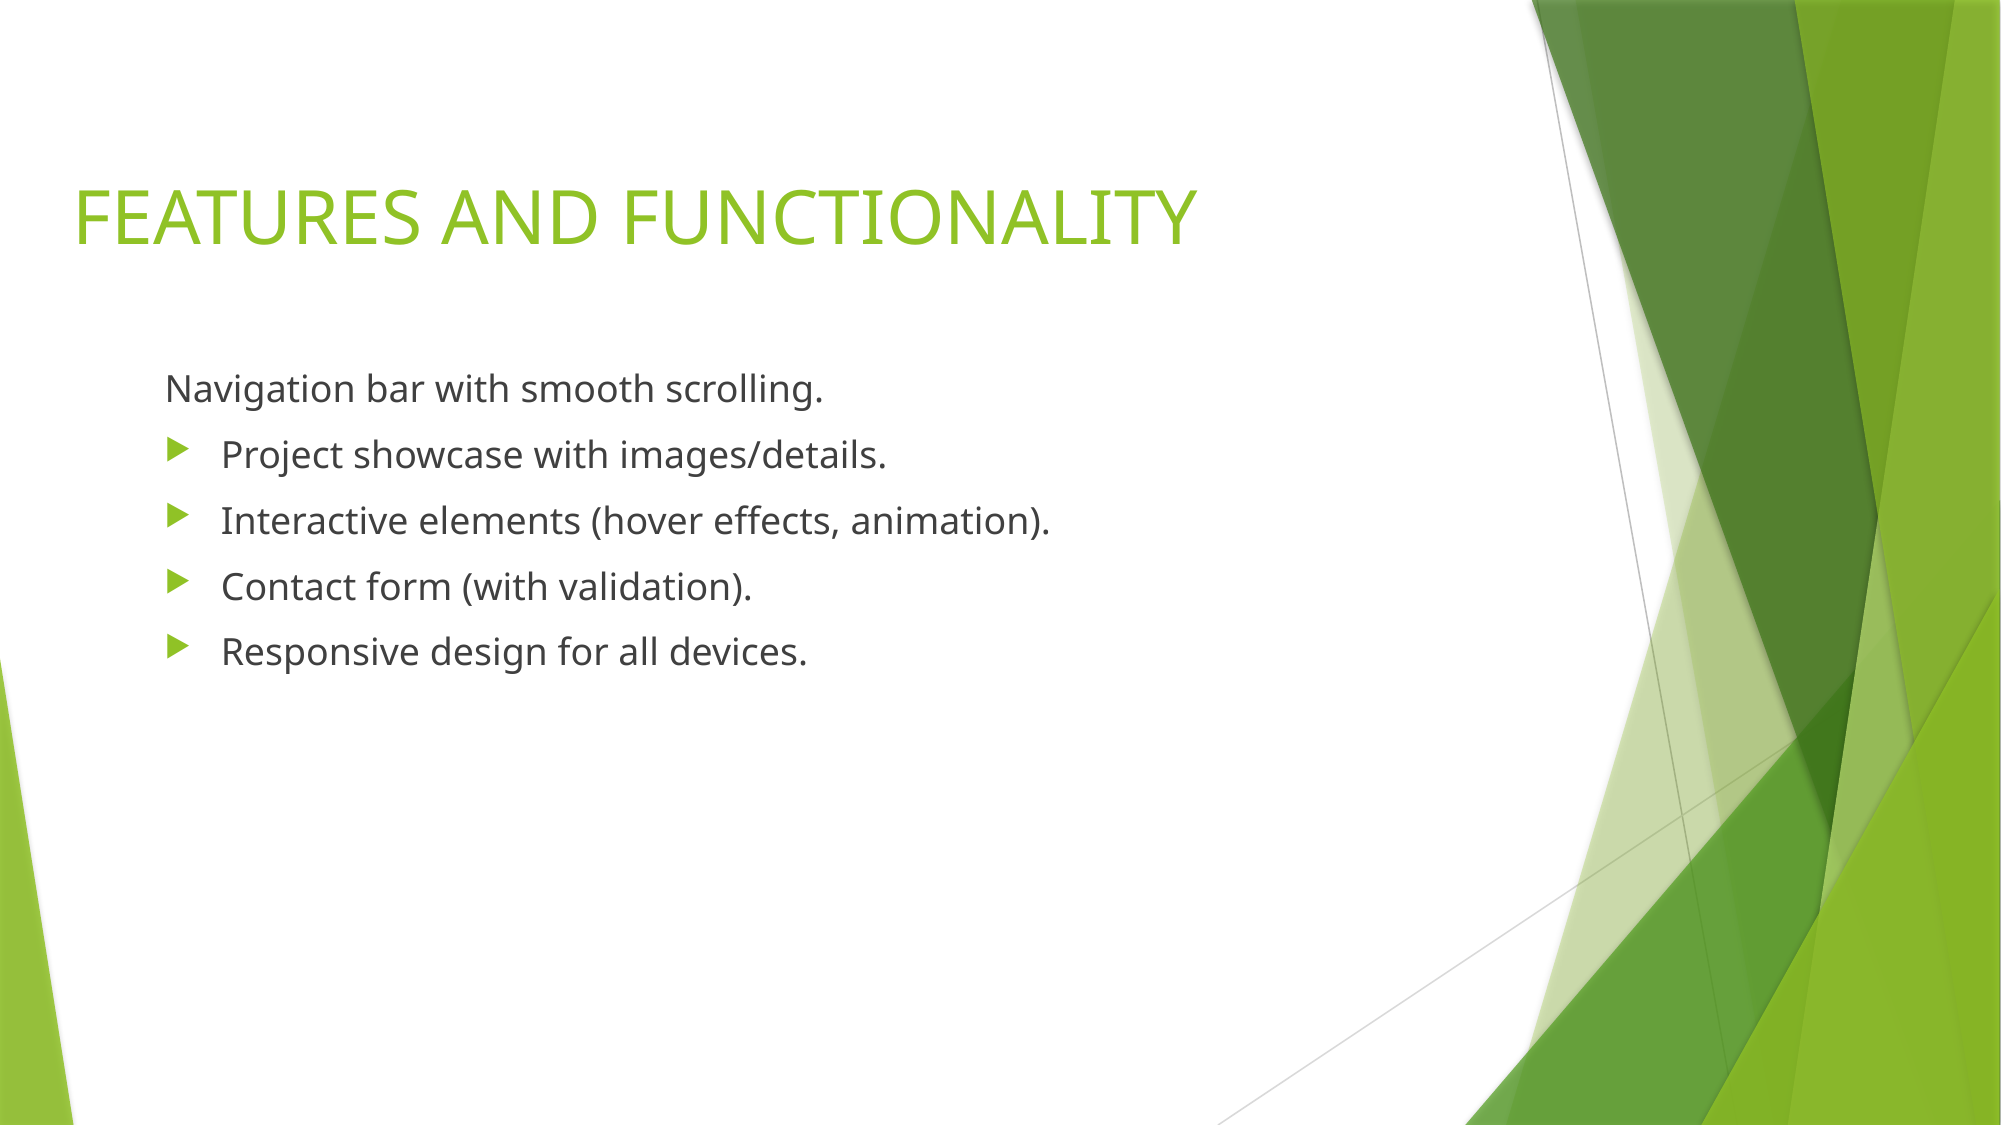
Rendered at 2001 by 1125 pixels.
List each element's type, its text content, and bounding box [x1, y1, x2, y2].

title FEATURES AND FUNCTIONALITY [57, 162, 1468, 379]
list Navigation bar with smooth scrolling. Project showcase with images/details. Interactive elements (hover effects, animation). Contact form (with validation). Responsive design for all devices. [149, 357, 1560, 994]
